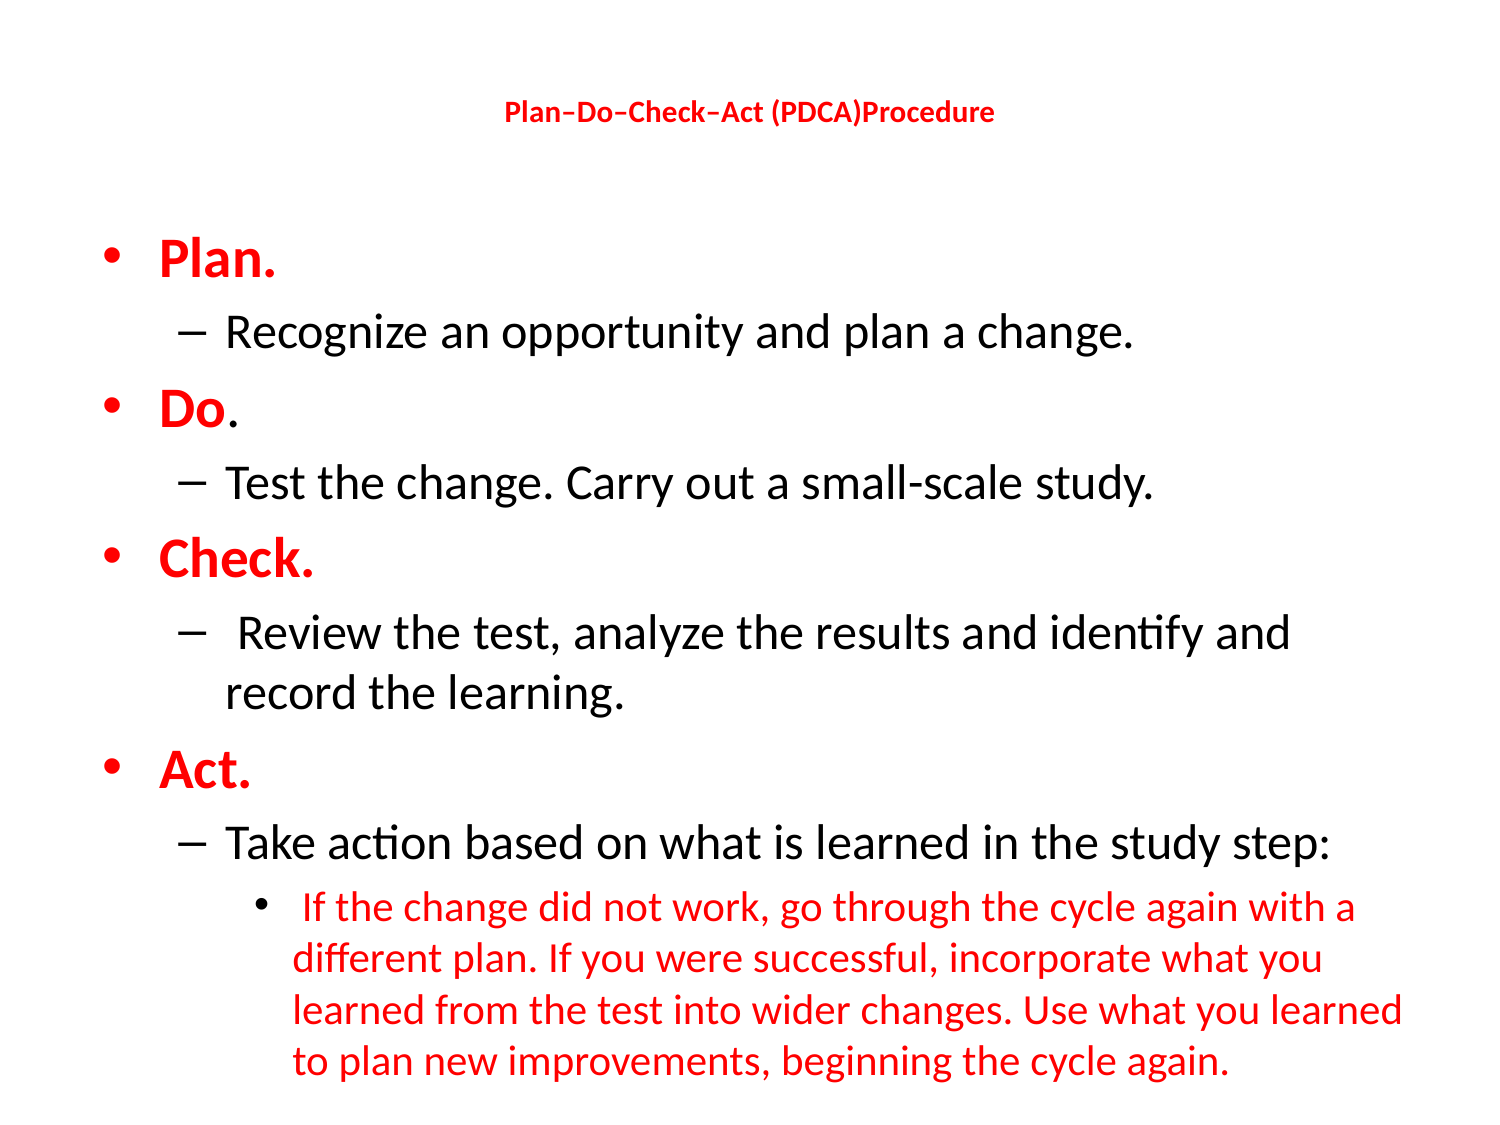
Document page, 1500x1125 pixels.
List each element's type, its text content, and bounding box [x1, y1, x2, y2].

list Plan. Recognize an opportunity and plan a change. Do. Test the change. Carry out a small-scale study. Check. Review the test, analyze the results and identify and record the learning. Act. Take action based on what is learned in the study step: If the change did not work, go through the cycle again with a different plan. If you were successful, incorporate what you learned from the test into wider changes. Use what you learned to plan new improvements, beginning the cycle again. [87, 212, 1438, 1100]
title Plan–Do–Check–Act (PDCA)Procedure [75, 45, 1425, 175]
